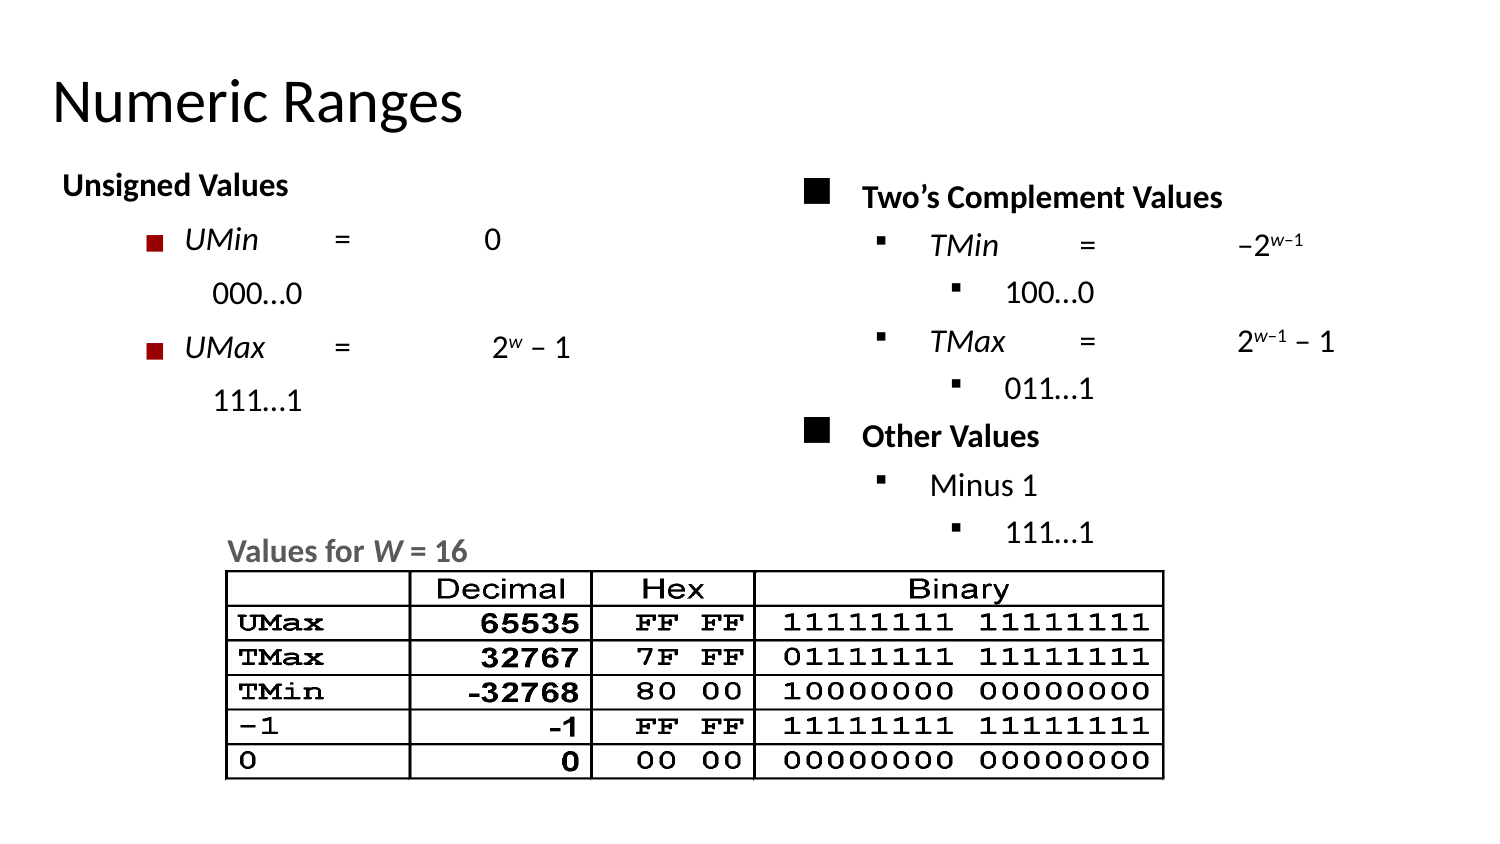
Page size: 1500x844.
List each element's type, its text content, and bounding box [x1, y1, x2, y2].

picture [225, 570, 1189, 807]
list Unsigned Values UMin = 0 000…0 UMax = 2w – 1 111…1 [47, 150, 717, 793]
title Numeric Ranges [37, 62, 993, 132]
text_box Values for W = 16 [212, 521, 548, 571]
list Two’s Complement Values TMin = –2w–1 100…0 TMax = 2w–1 – 1 011…1 Other Values Minus 1 111…1 [764, 167, 1438, 780]
